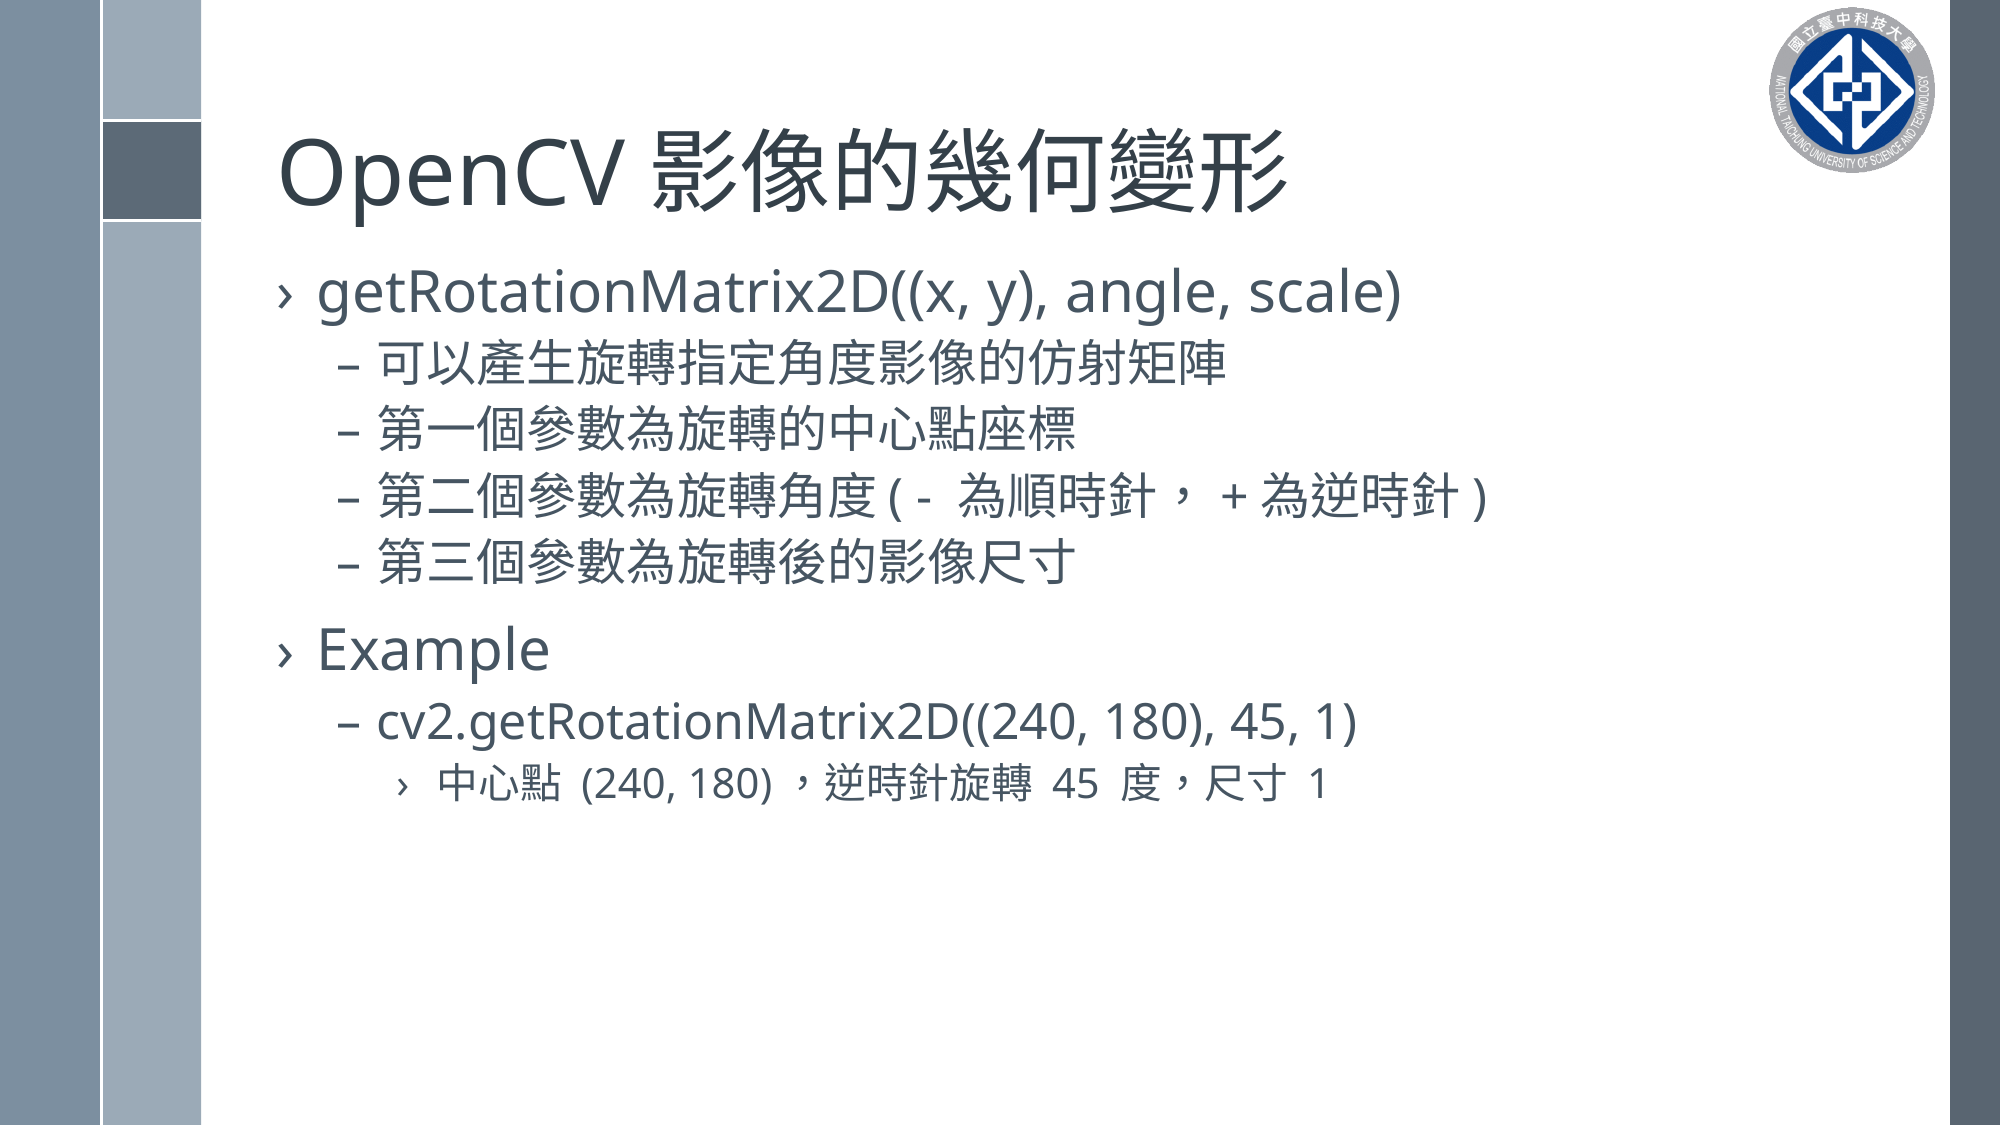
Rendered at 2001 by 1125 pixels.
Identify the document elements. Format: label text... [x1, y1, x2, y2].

picture [1769, 7, 1935, 173]
list getRotationMatrix2D((x, y), angle, scale) 可以產生旋轉指定角度影像的仿射矩陣 第一個參數為旋轉的中心點座標 第二個參數為旋轉角度( - 為順時針，+為逆時針) 第三個參數為旋轉後的影像尺寸 Example cv2.getRotationMatrix2D((240, 180), 45, 1) 中心點 (240, 180)，逆時針旋轉 45 度，尺寸 1 [261, 254, 1867, 1005]
title OpenCV影像的幾何變形 [261, 29, 1867, 233]
